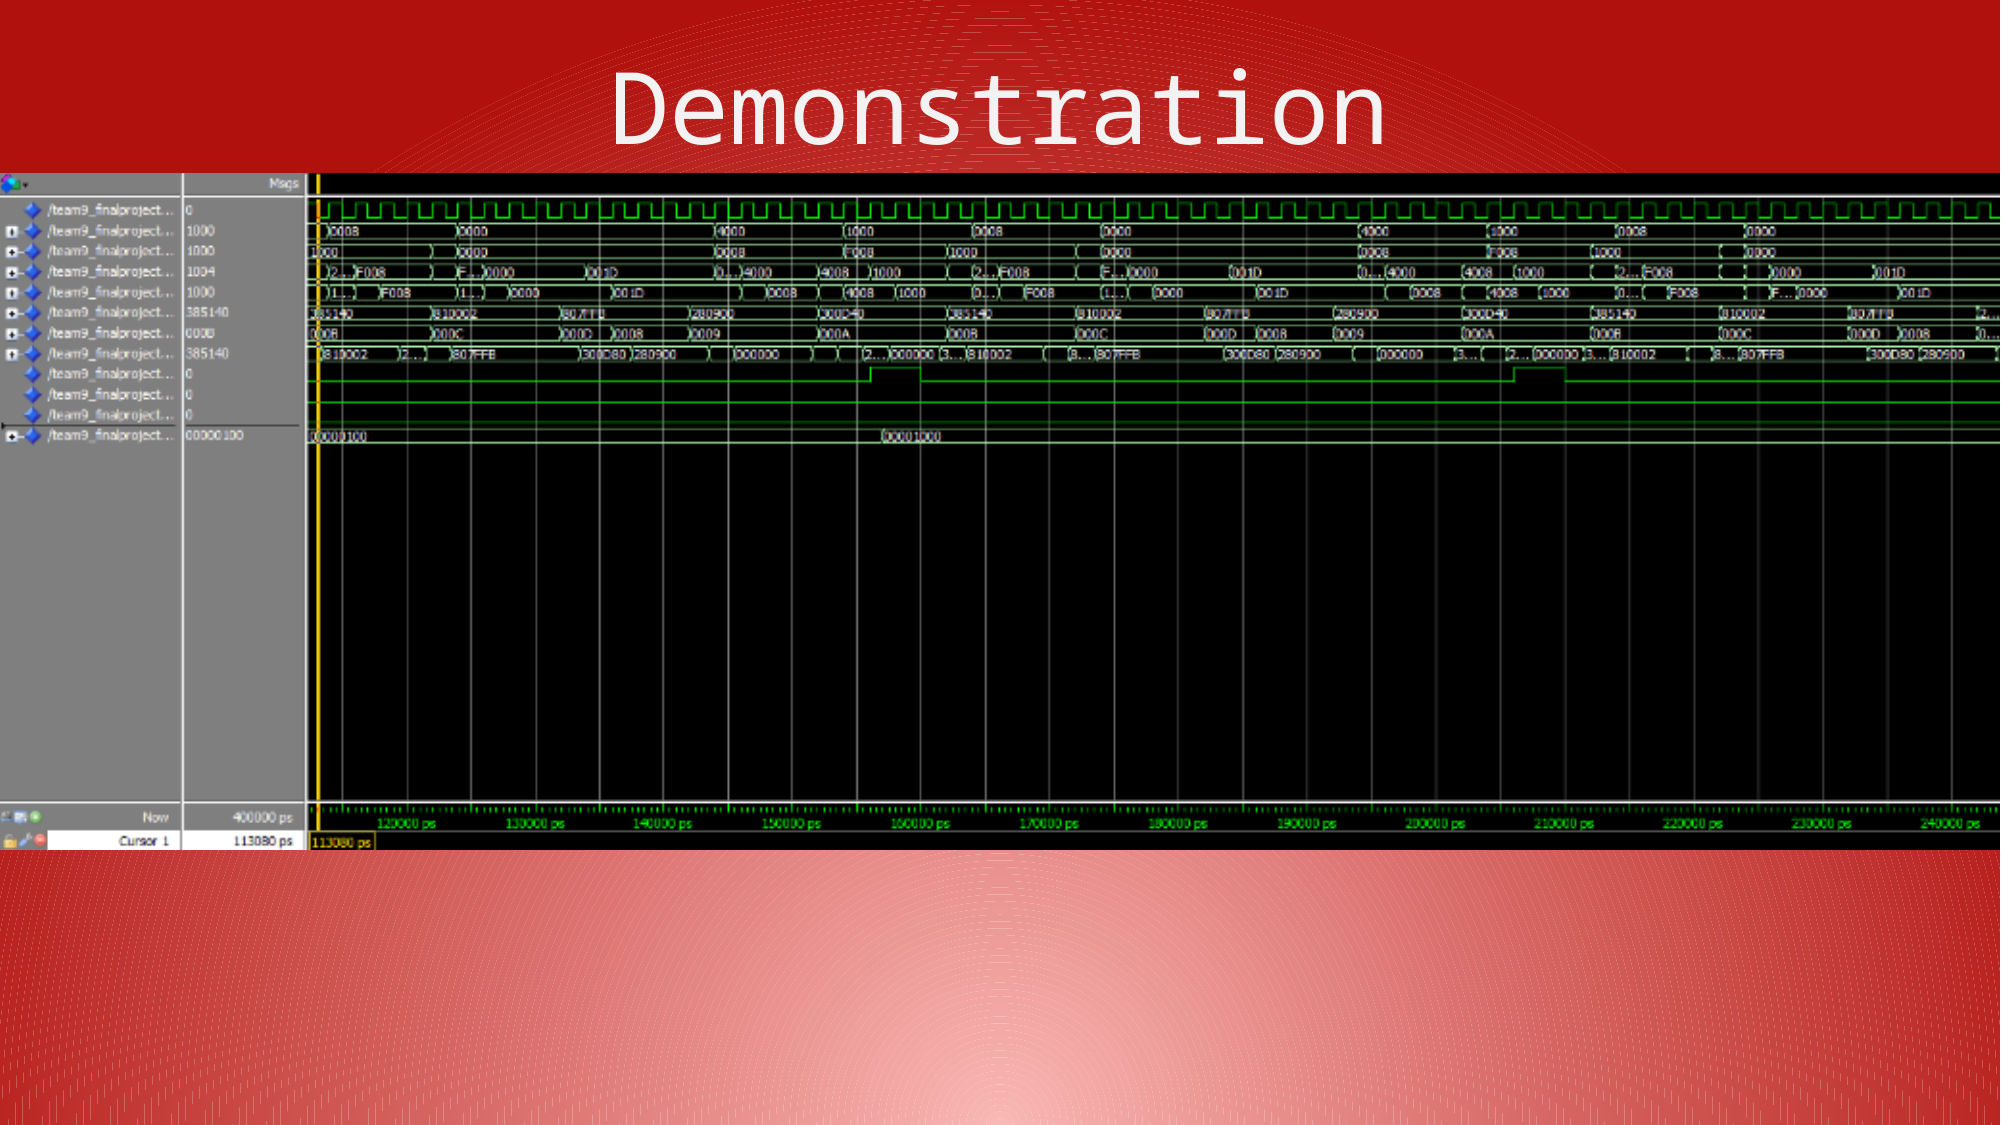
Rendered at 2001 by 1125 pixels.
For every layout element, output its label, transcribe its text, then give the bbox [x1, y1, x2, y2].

title Demonstration [249, 0, 1750, 173]
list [0, 173, 2000, 850]
